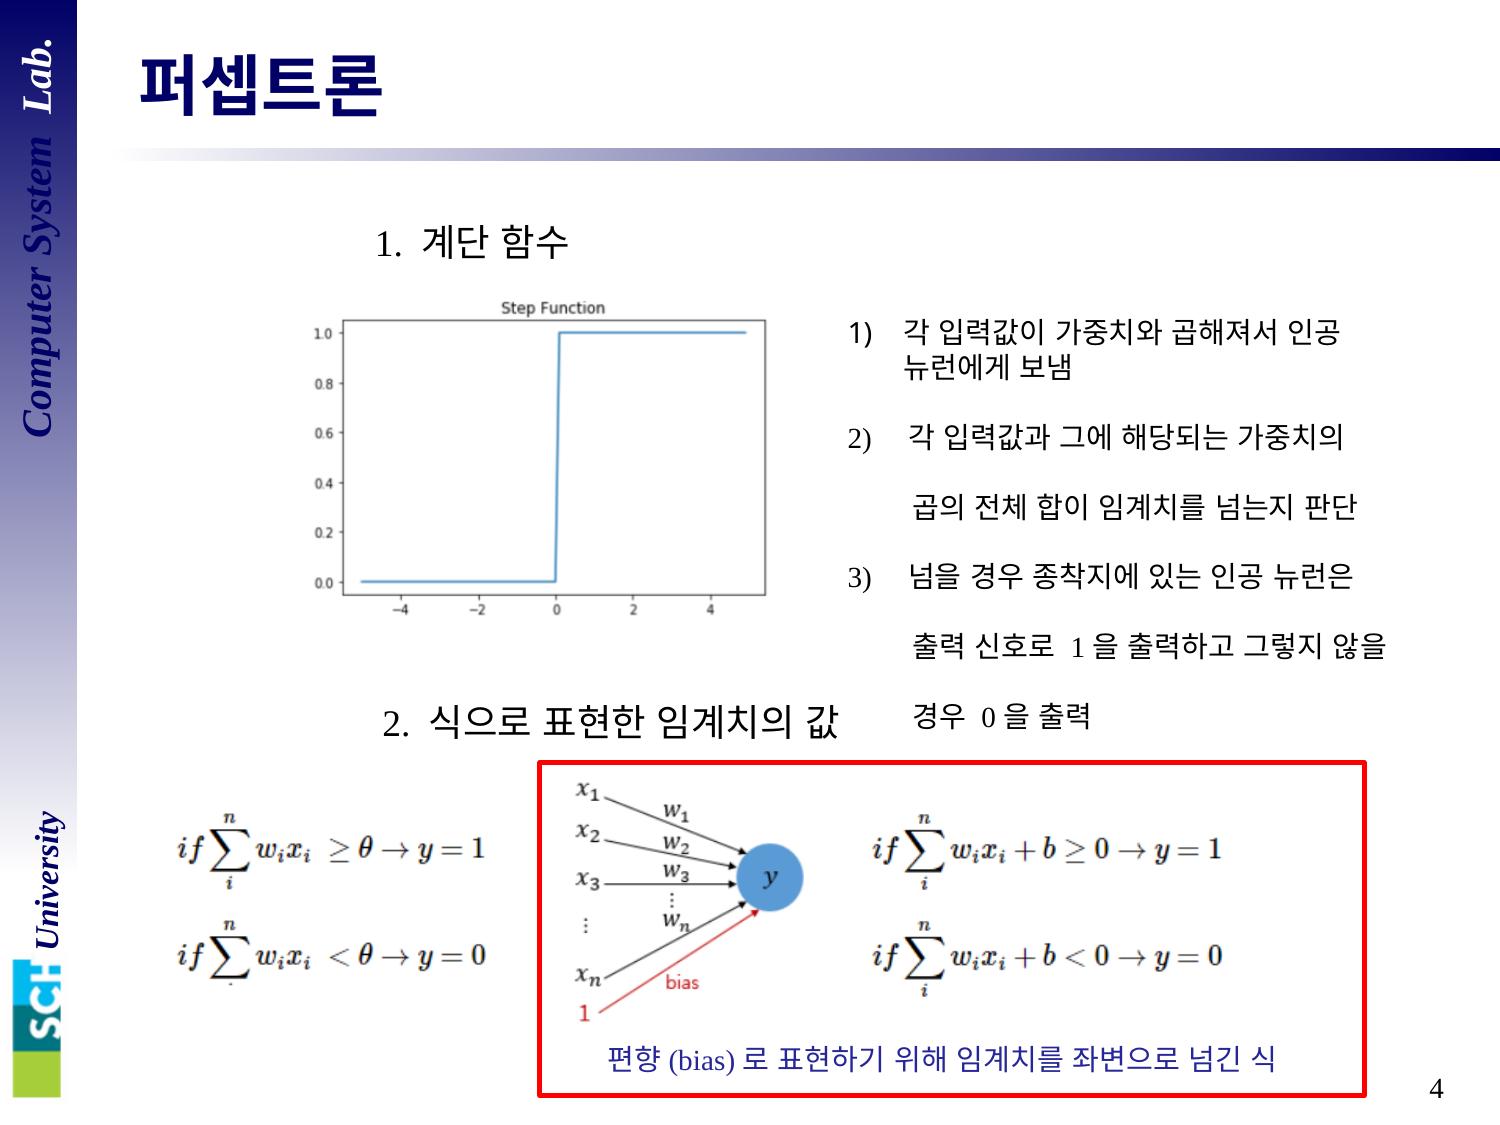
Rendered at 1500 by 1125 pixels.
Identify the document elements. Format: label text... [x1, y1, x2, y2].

picture [539, 766, 821, 1035]
picture [857, 802, 1244, 1008]
text_box 각 입력값이 가중치와 곱해져서 인공 뉴런에게 보냄 2) 각 입력값과 그에 해당되는 가중치의 곱의 전체 합이 임계치를 넘는지 판단 3) 넘을 경우 종착지에 있는 인공 뉴런은 출력 신호로 1을 출력하고 그렇지 않을 경우 0을 출력 [832, 306, 1406, 741]
text_box [539, 762, 1365, 1096]
text_box [277, 97, 1500, 173]
title 퍼셉트론 [123, 25, 1460, 143]
picture [5, 952, 69, 1104]
text_box 1. 계단 함수 [360, 211, 750, 272]
picture [299, 295, 780, 624]
text_box 2. 식으로 표현한 임계치의 값 [367, 691, 923, 751]
picture [156, 795, 522, 987]
